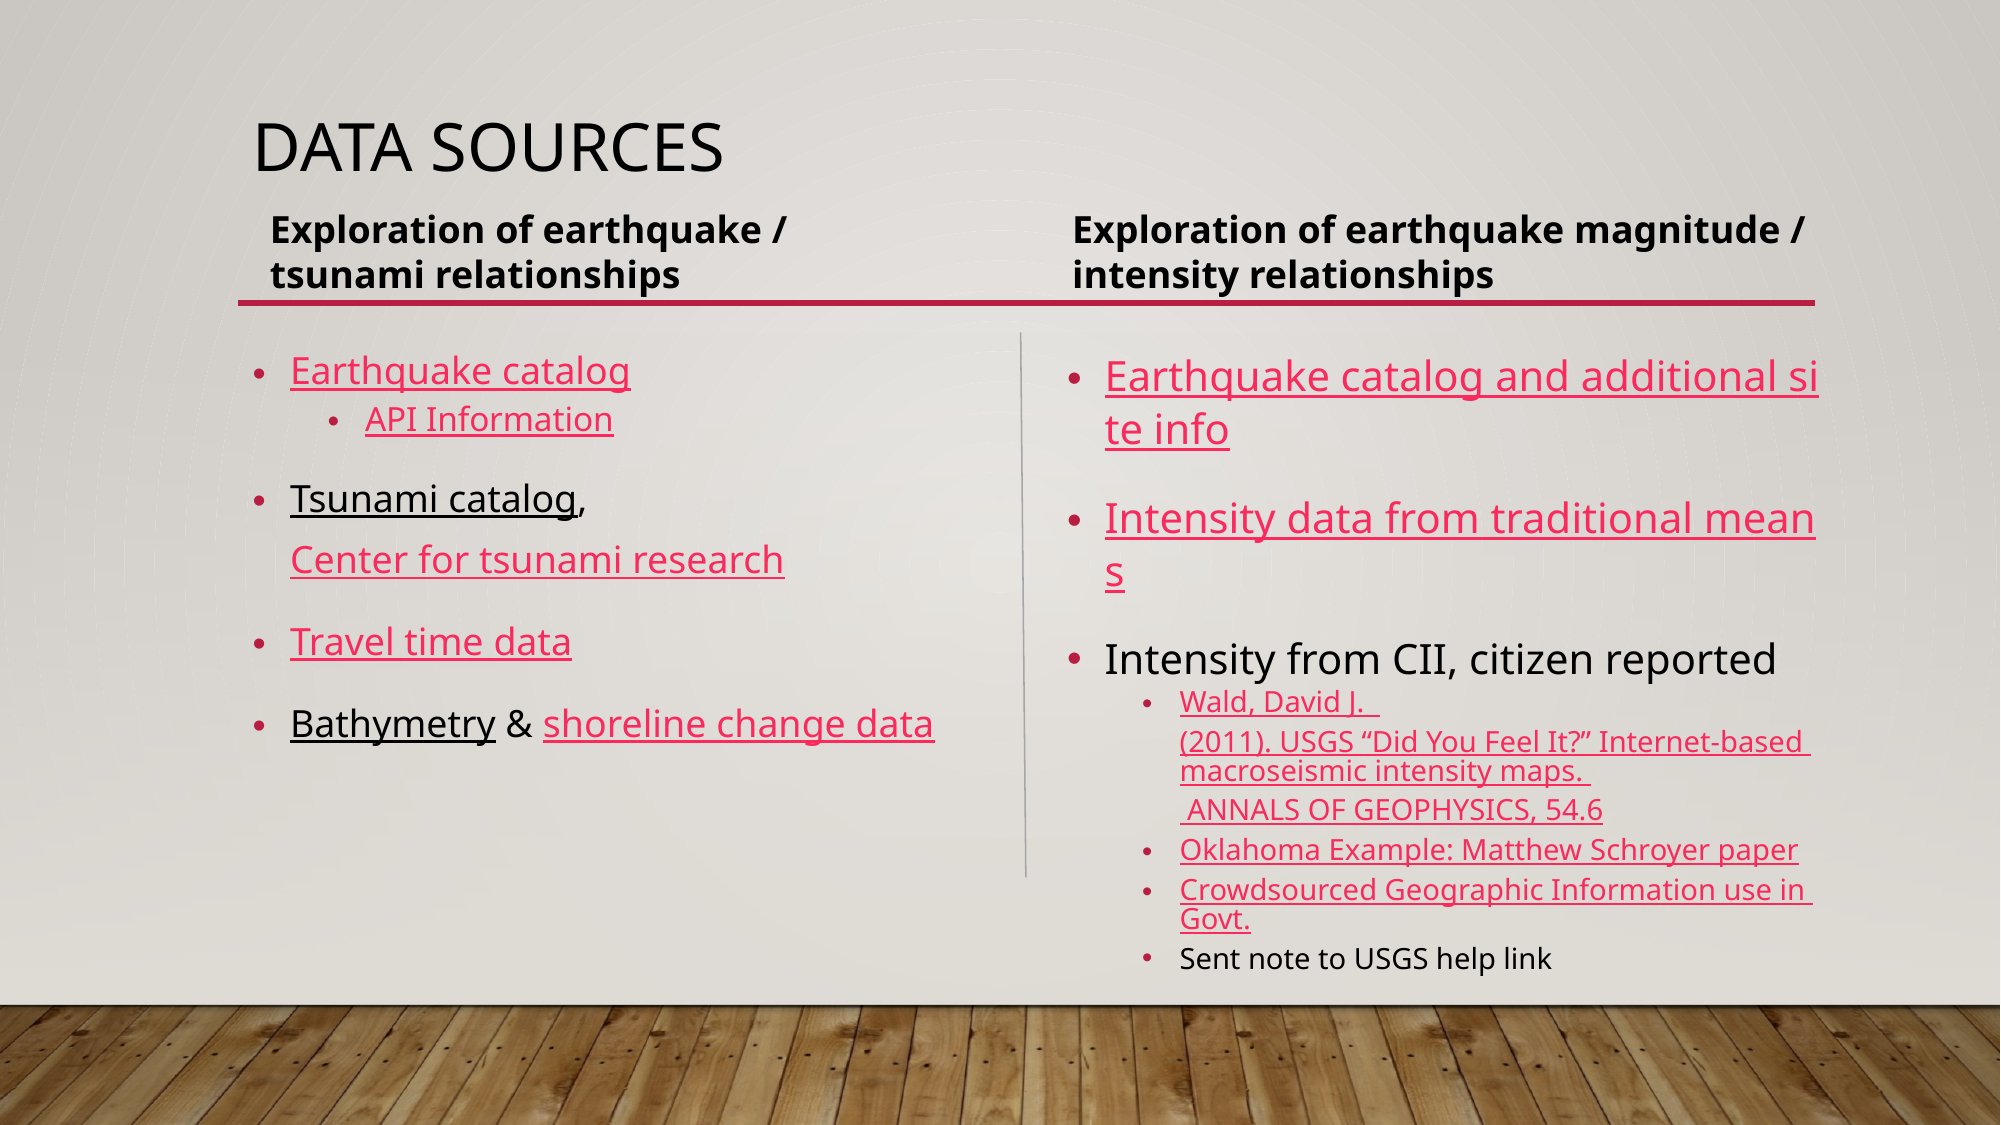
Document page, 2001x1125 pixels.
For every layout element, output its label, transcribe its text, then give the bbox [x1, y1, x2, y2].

list Earthquake catalog and additional site info Intensity data from traditional means Intensity from CII, citizen reported Wald, David J. (2011). USGS “Did You Feel It?” Internet-based macroseismic intensity maps. ANNALS OF GEOPHYSICS, 54.6 Oklahoma Example: Matthew Schroyer paper Crowdsourced Geographic Information use in Govt. Sent note to USGS help link [1052, 330, 1848, 896]
picture [0, 1005, 2000, 1125]
list Earthquake catalog API Information Tsunami catalog, Center for tsunami research Travel time data Bathymetry & shoreline change data [237, 329, 1000, 896]
text_box Exploration of earthquake magnitude / intensity relationships [1057, 198, 1869, 304]
title Data Sources [237, 106, 1814, 280]
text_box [1020, 332, 1027, 878]
text_box Exploration of earthquake / tsunami relationships [254, 198, 911, 304]
